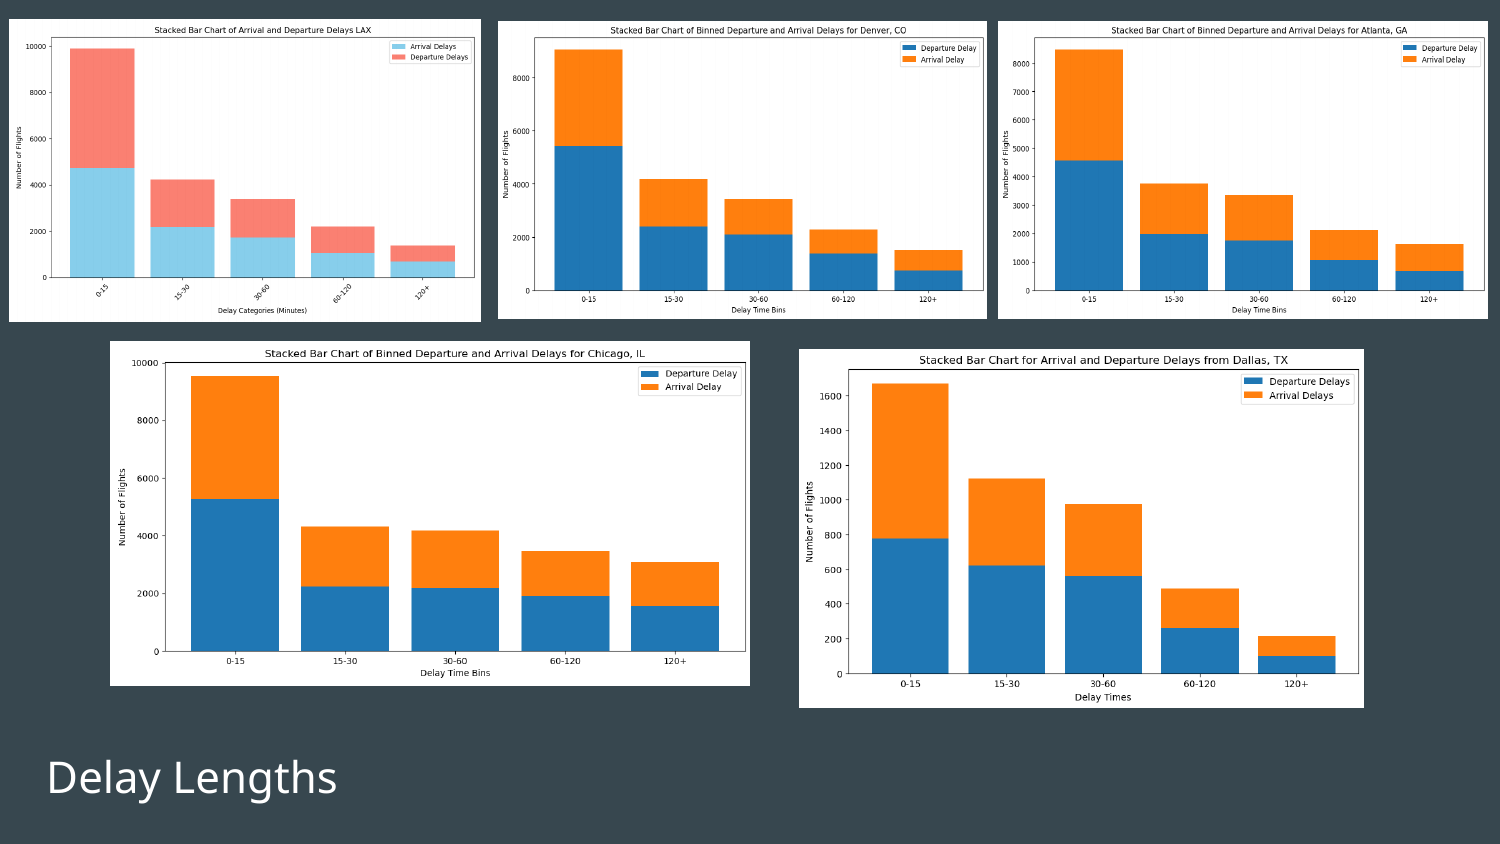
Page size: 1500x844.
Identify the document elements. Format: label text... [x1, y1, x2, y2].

picture [998, 20, 1488, 320]
list Delay Lengths [31, 726, 1016, 827]
picture [109, 341, 751, 686]
picture [799, 349, 1364, 708]
picture [497, 20, 987, 320]
picture [9, 18, 481, 322]
